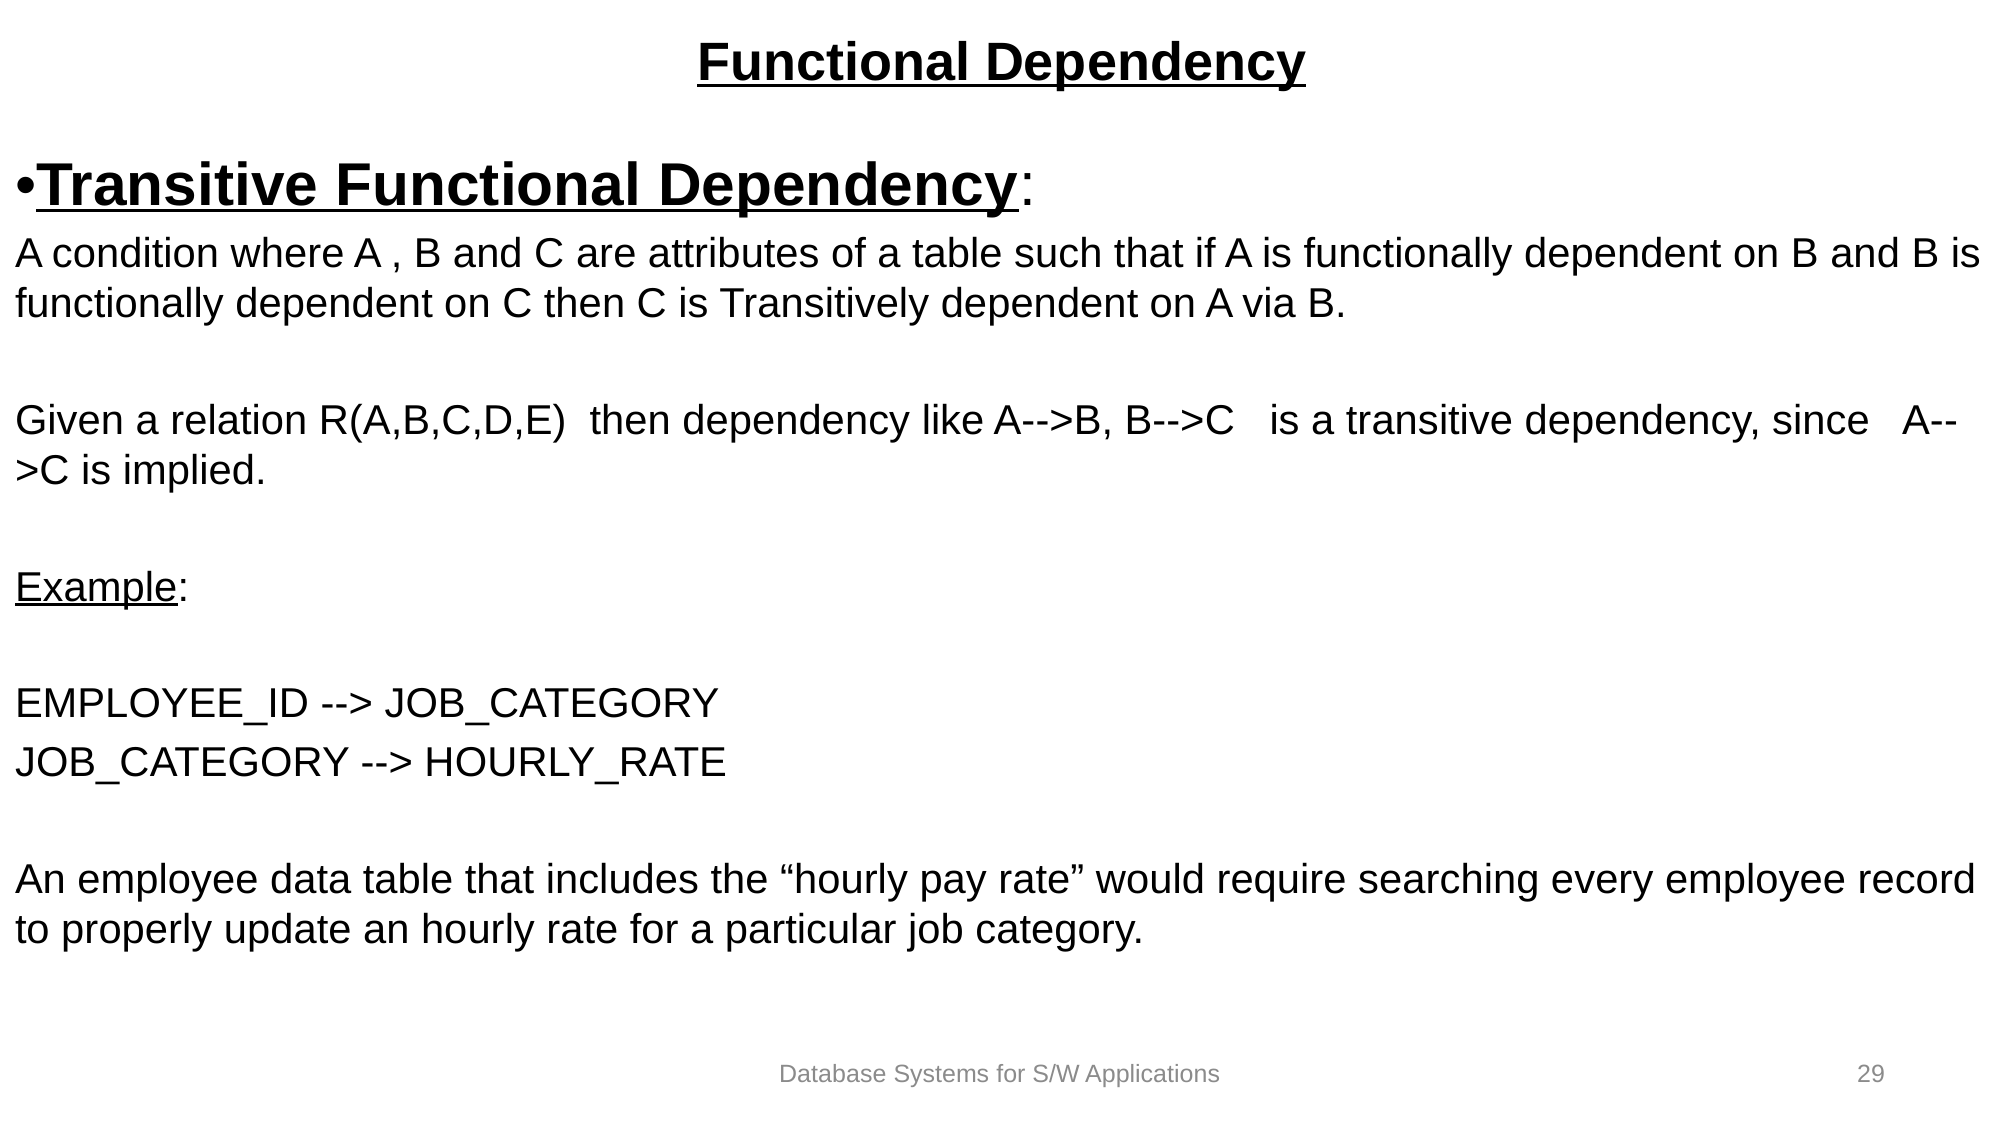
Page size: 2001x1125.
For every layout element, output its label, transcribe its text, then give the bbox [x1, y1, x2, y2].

footer Database Systems for S/W Applications [683, 1042, 1317, 1103]
title Functional Dependency [326, 19, 1677, 100]
slide_number 29 [1433, 1042, 1900, 1103]
list •Transitive Functional Dependency: A condition where A , B and C are attributes of a table such that if A is functionally dependent on B and B is functionally dependent on C then C is Transitively dependent on A via B. Given a relation R(A,B,C,D,E) then dependency like A-->B, B-->C is a transitive dependency, since A-->C is implied. Example: EMPLOYEE_ID --> JOB_CATEGORY JOB_CATEGORY --> HOURLY_RATE An employee data table that includes the “hourly pay rate” would require searching every employee record to properly update an hourly rate for a particular job category. [0, 137, 2000, 1061]
